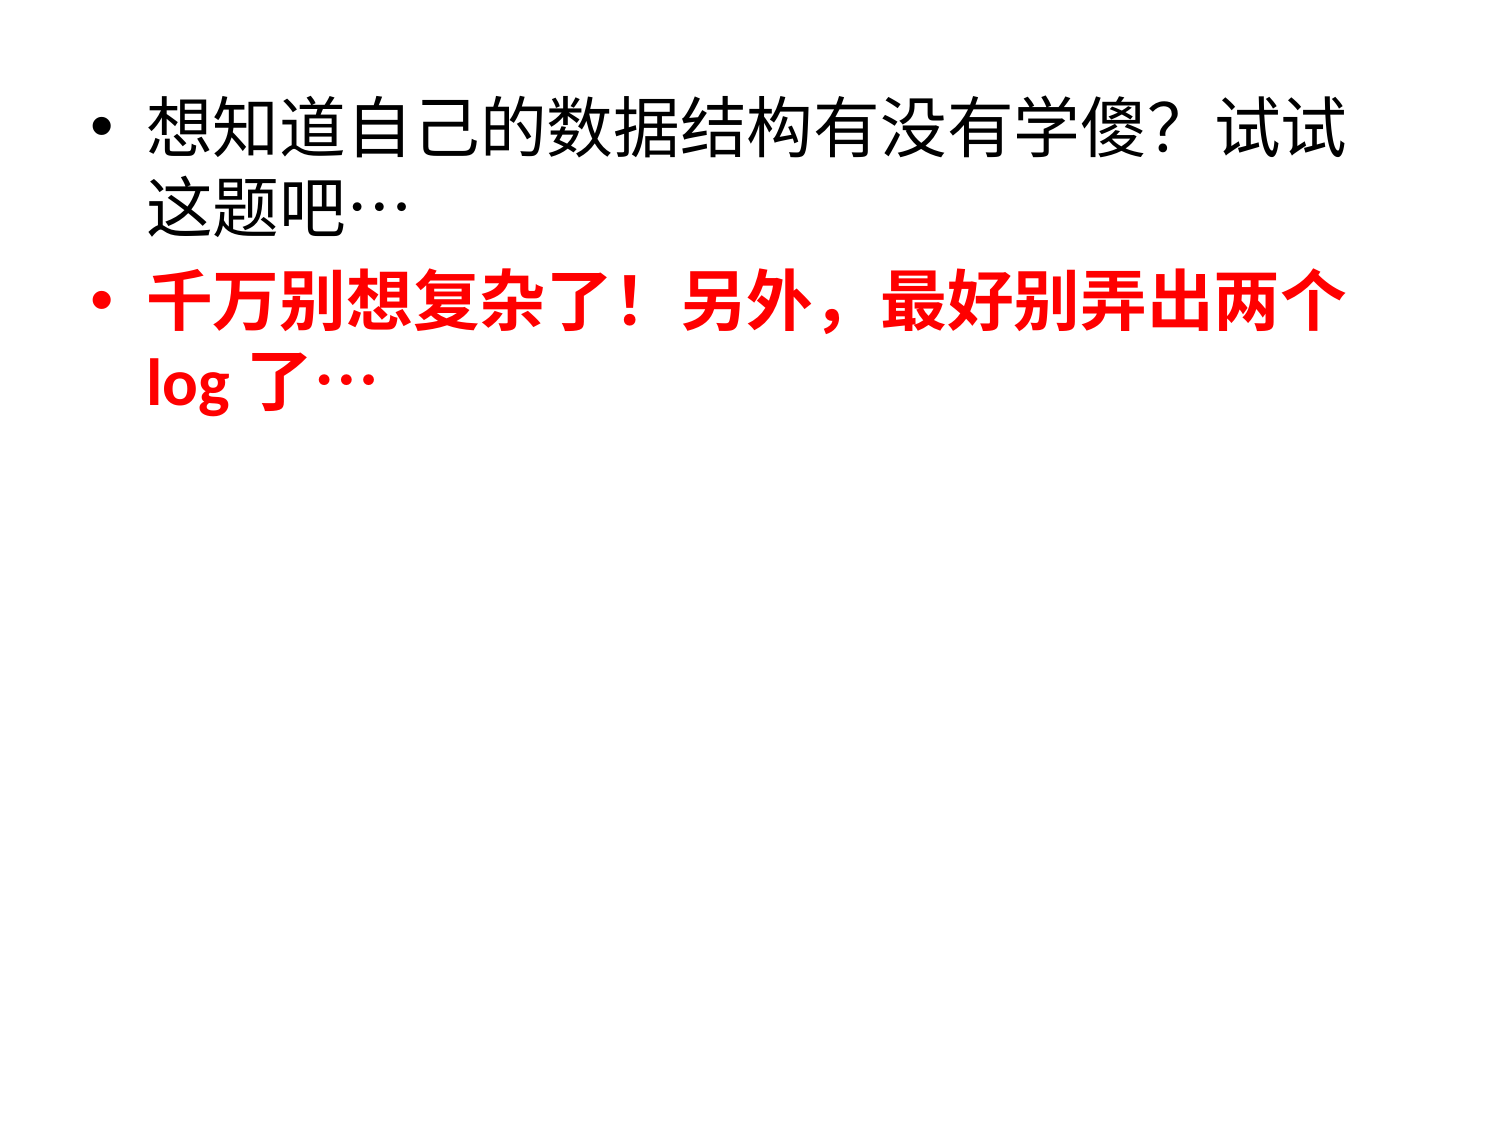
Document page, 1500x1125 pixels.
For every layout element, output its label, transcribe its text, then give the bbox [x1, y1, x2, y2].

list 想知道自己的数据结构有没有学傻？试试这题吧… 千万别想复杂了！另外，最好别弄出两个log了… [75, 78, 1425, 1005]
